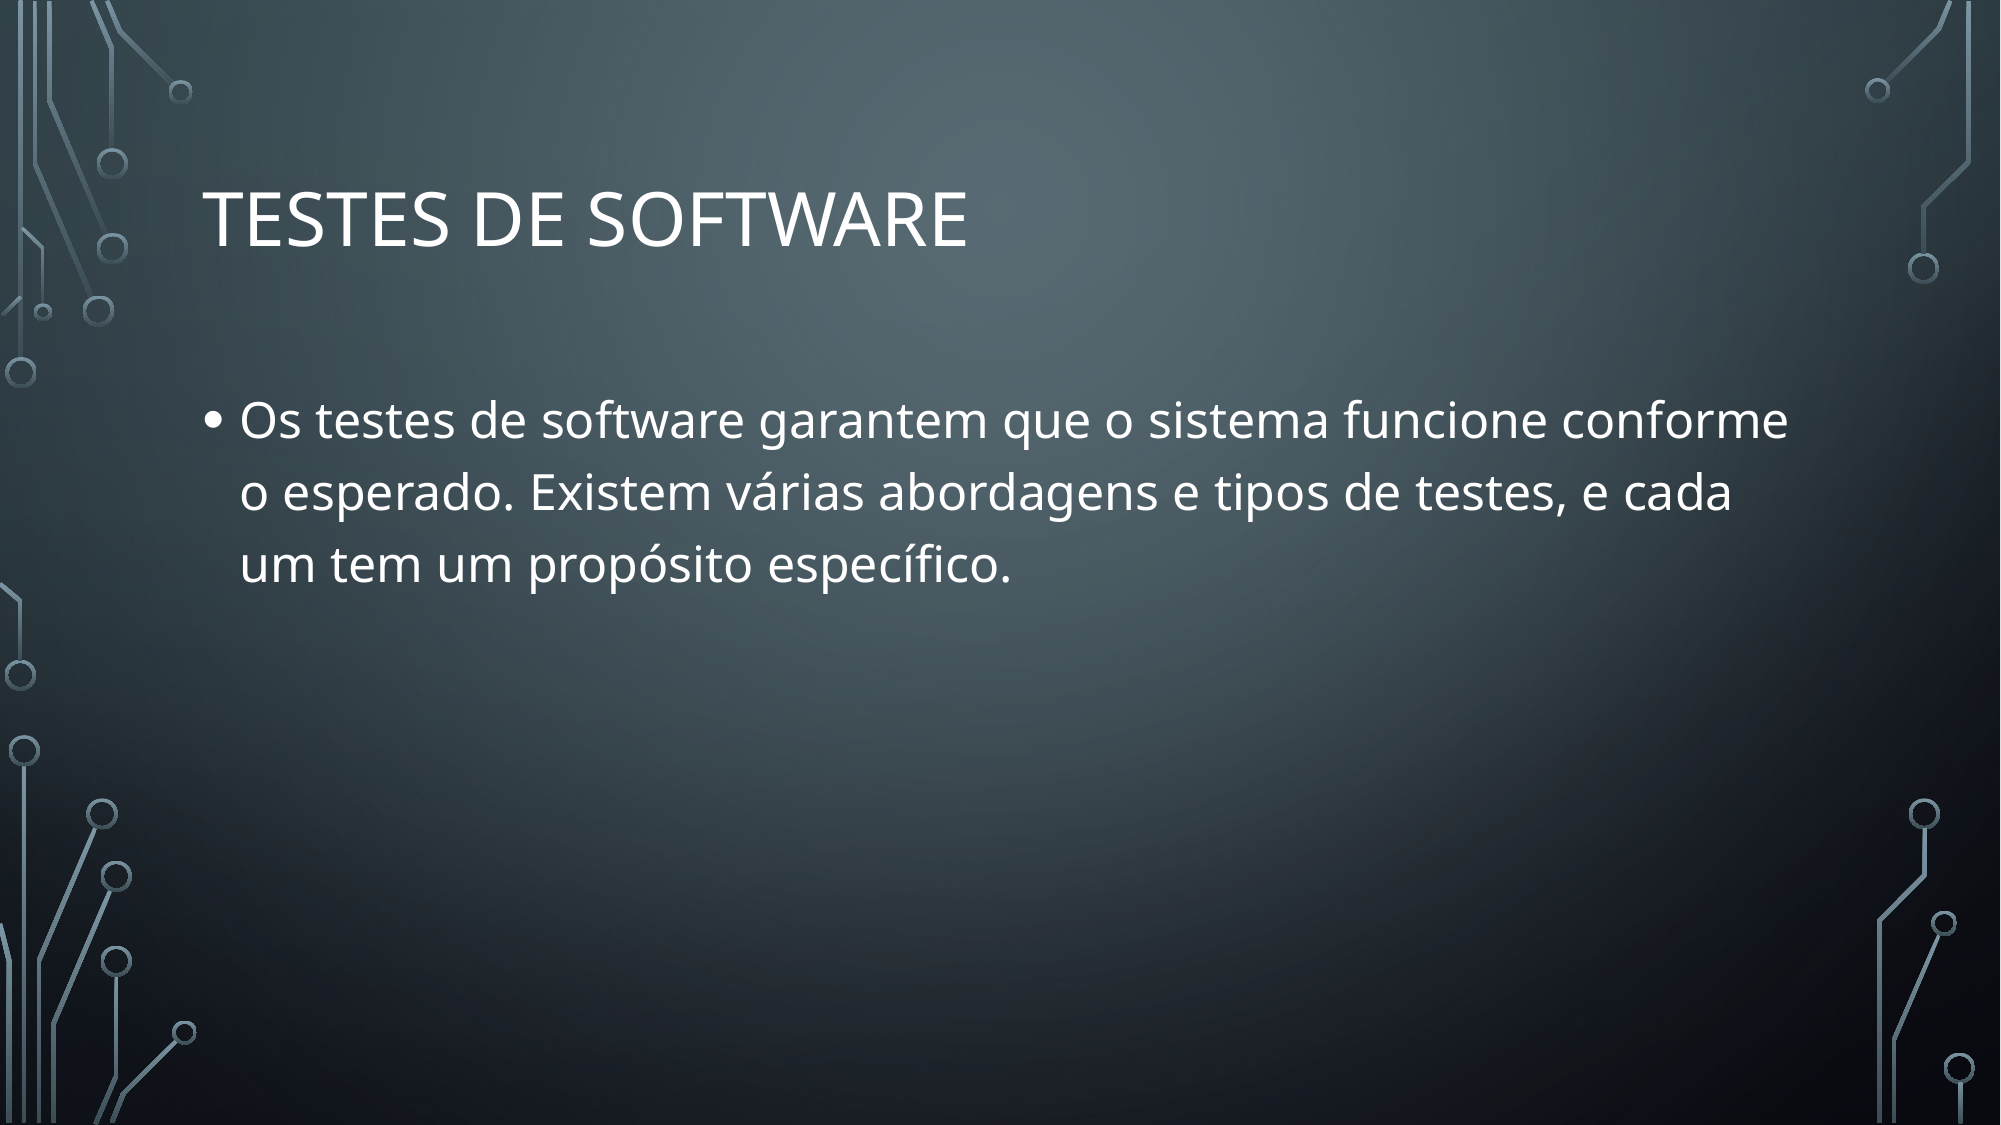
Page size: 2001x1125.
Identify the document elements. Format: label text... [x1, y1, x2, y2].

title Testes de Software [187, 101, 1813, 344]
list Os testes de software garantem que o sistema funcione conforme o esperado. Existem várias abordagens e tipos de testes, e cada um tem um propósito específico. [187, 369, 1813, 950]
